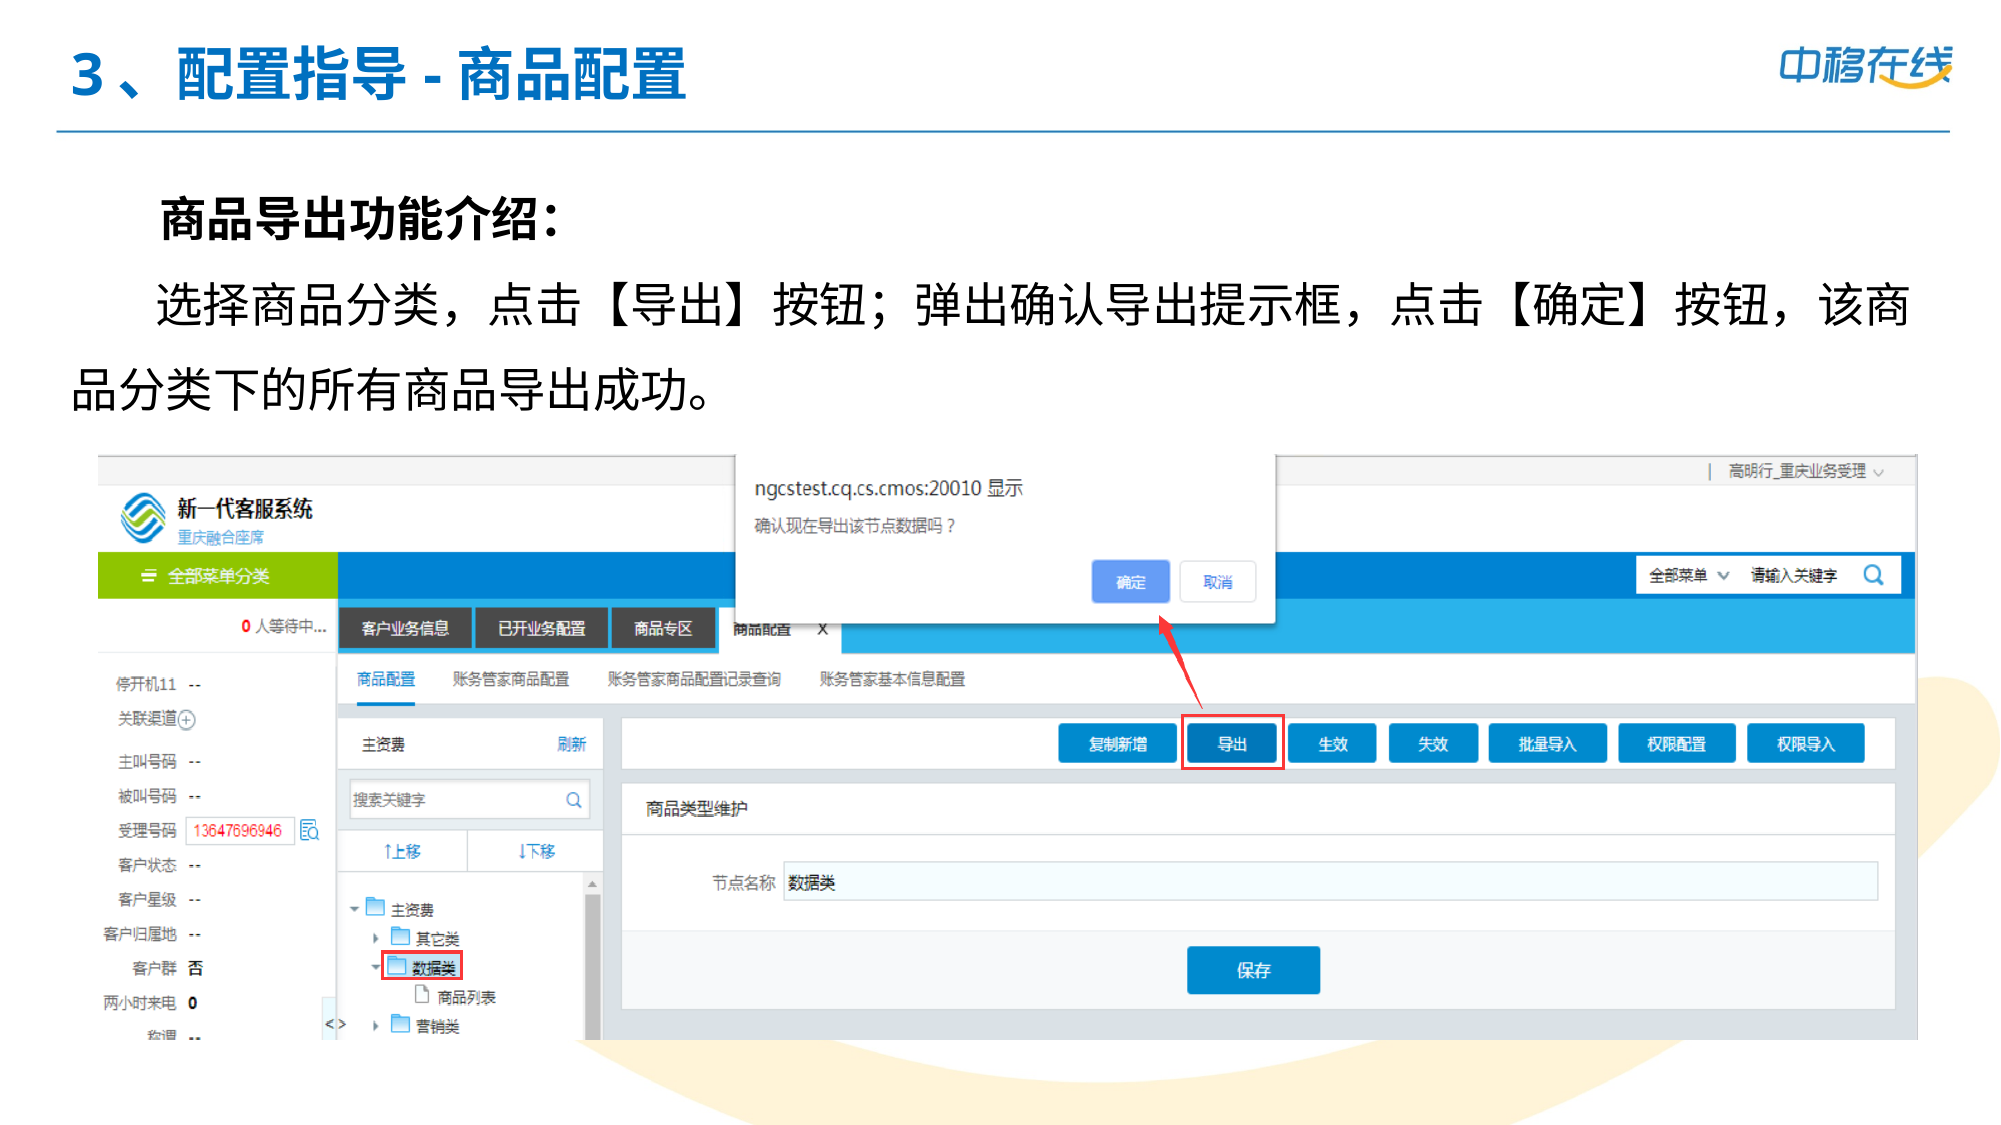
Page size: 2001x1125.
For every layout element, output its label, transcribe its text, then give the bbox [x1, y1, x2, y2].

subtitle 商品导出功能介绍： 选择商品分类，点击【导出】按钮；弹出确认导出提示框，点击【确定】按钮，该商品分类下的所有商品导出成功。 [55, 153, 1948, 425]
title 3、配置指导-商品配置 [55, 29, 1764, 123]
picture [0, 0, 2000, 1125]
